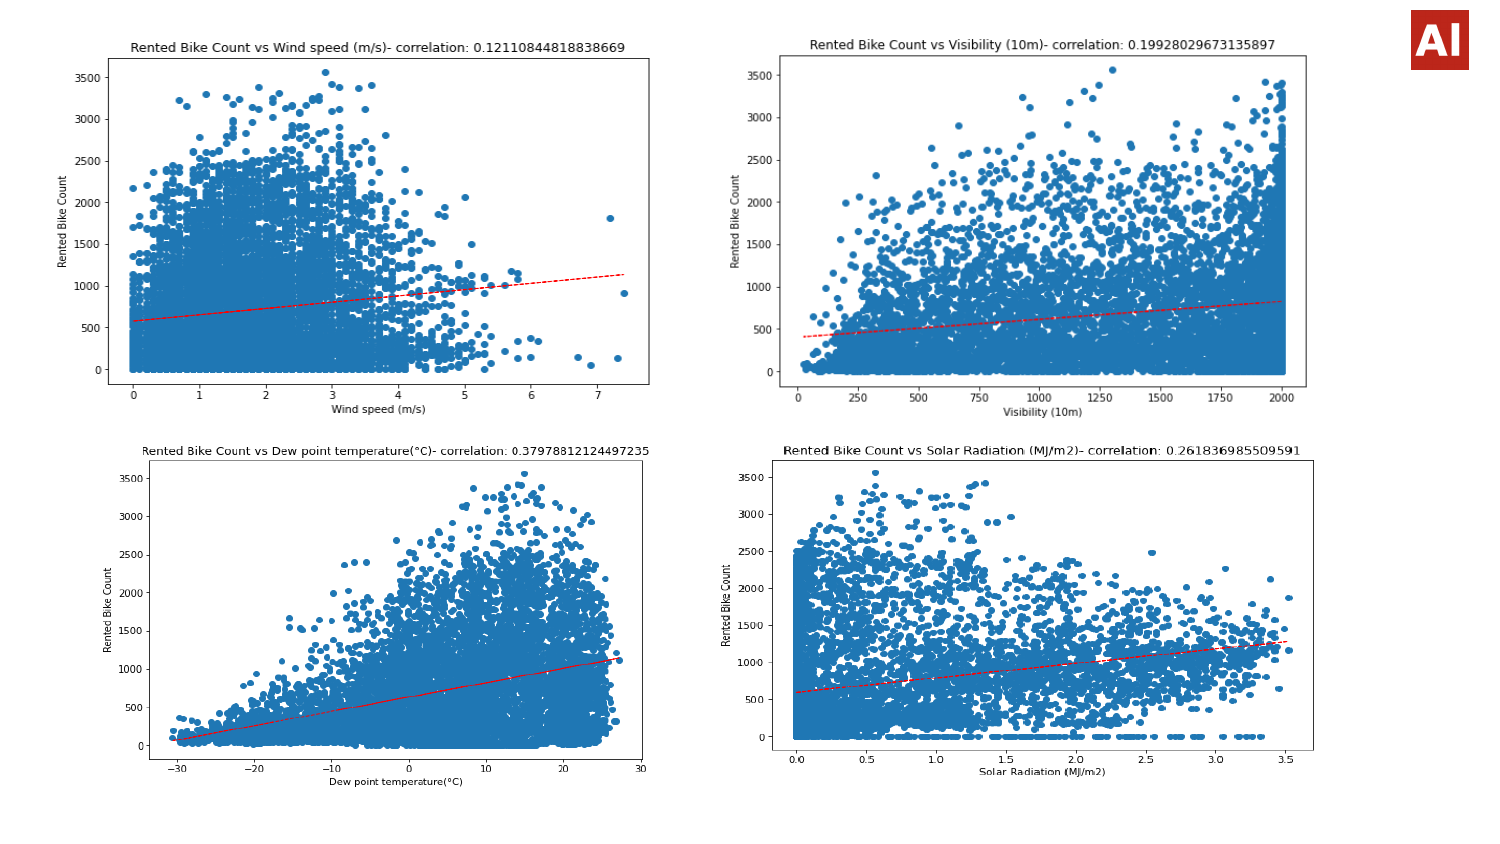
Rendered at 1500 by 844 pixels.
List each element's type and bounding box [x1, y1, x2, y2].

picture [715, 439, 1320, 784]
picture [723, 32, 1312, 426]
picture [50, 35, 655, 423]
picture [1411, 10, 1469, 70]
picture [96, 439, 655, 793]
